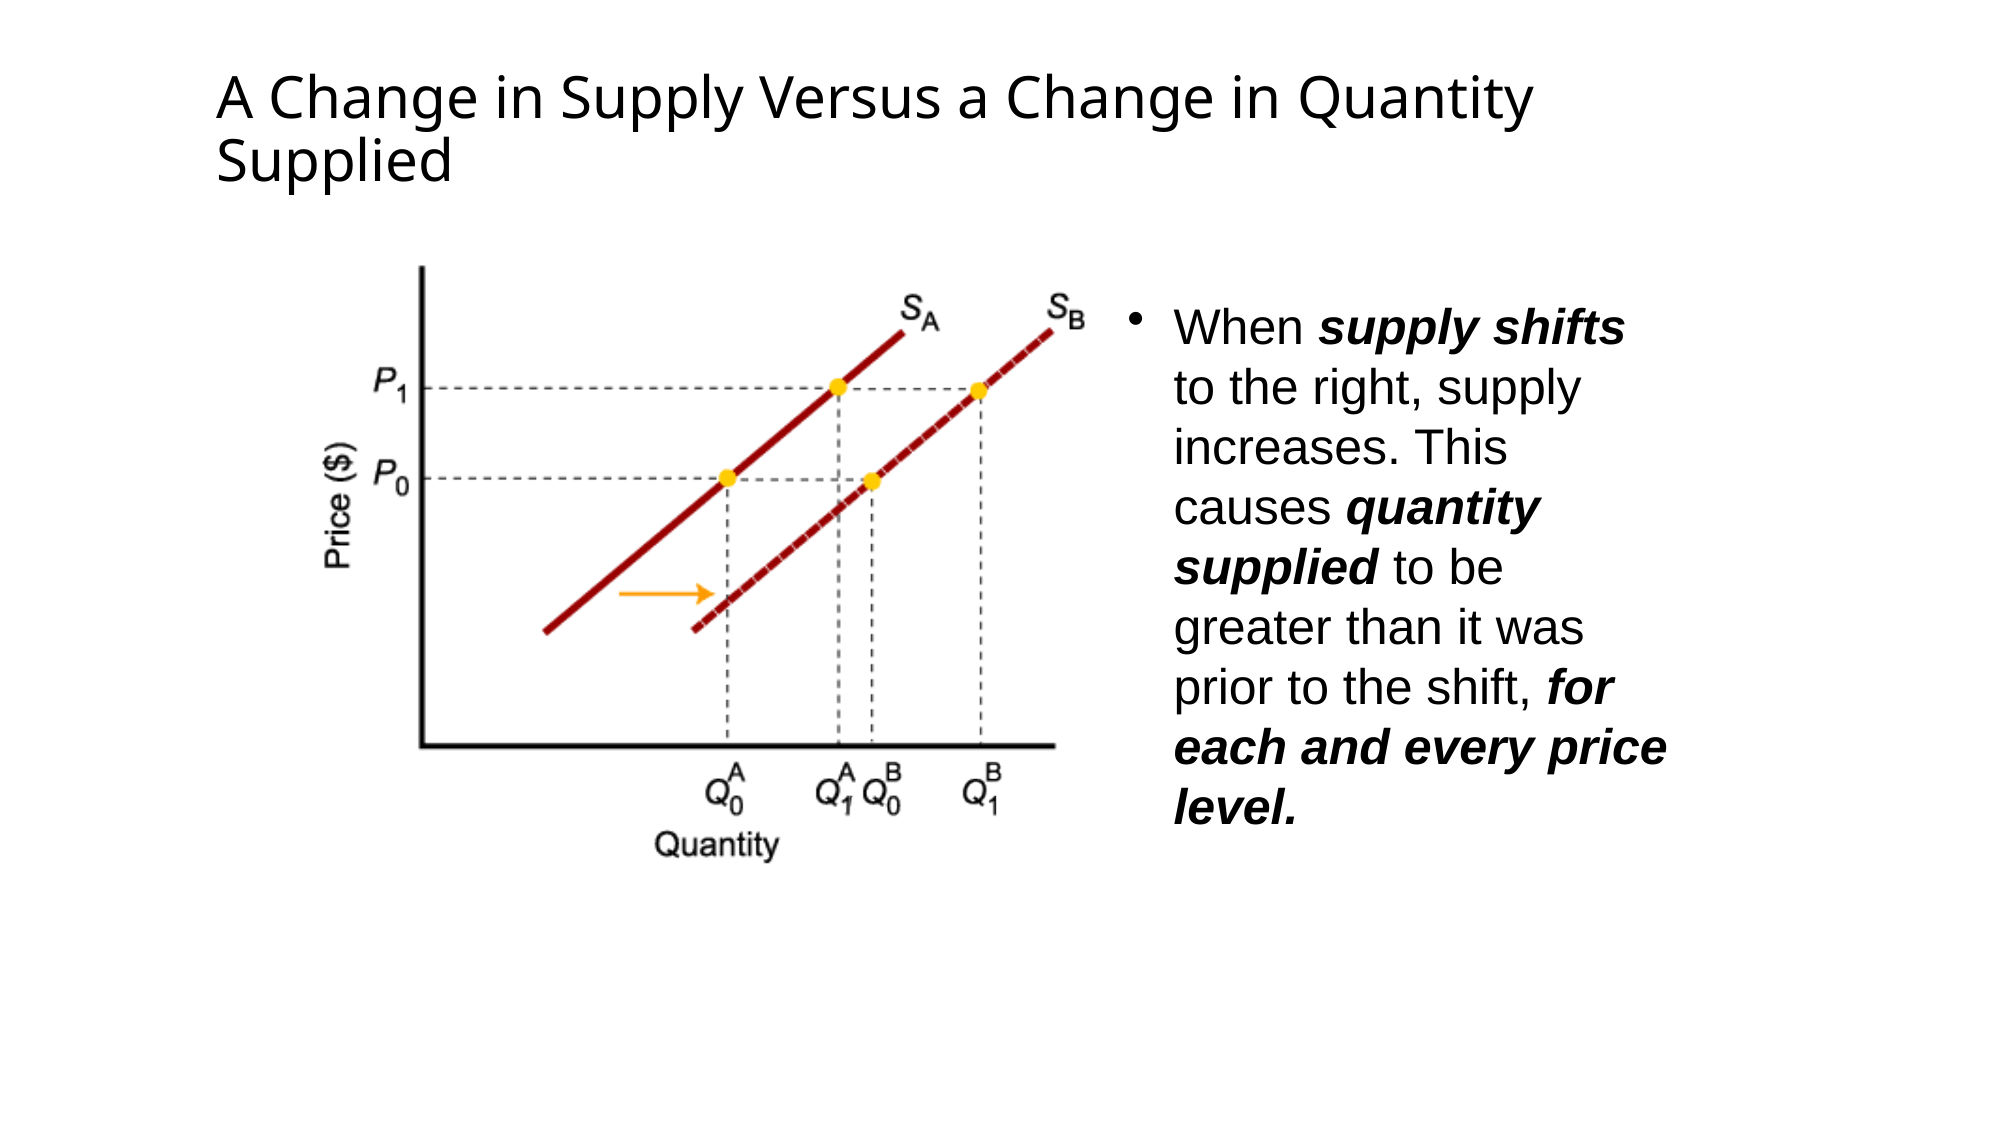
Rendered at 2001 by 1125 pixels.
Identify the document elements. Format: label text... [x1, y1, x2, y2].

picture [306, 249, 1100, 873]
text_box When supply shifts to the right, supply increases. This causes quantity supplied to be greater than it was prior to the shift, for each and every price level. [1112, 287, 1688, 843]
title A Change in Supply Versus a Change in Quantity Supplied [201, 50, 1700, 213]
